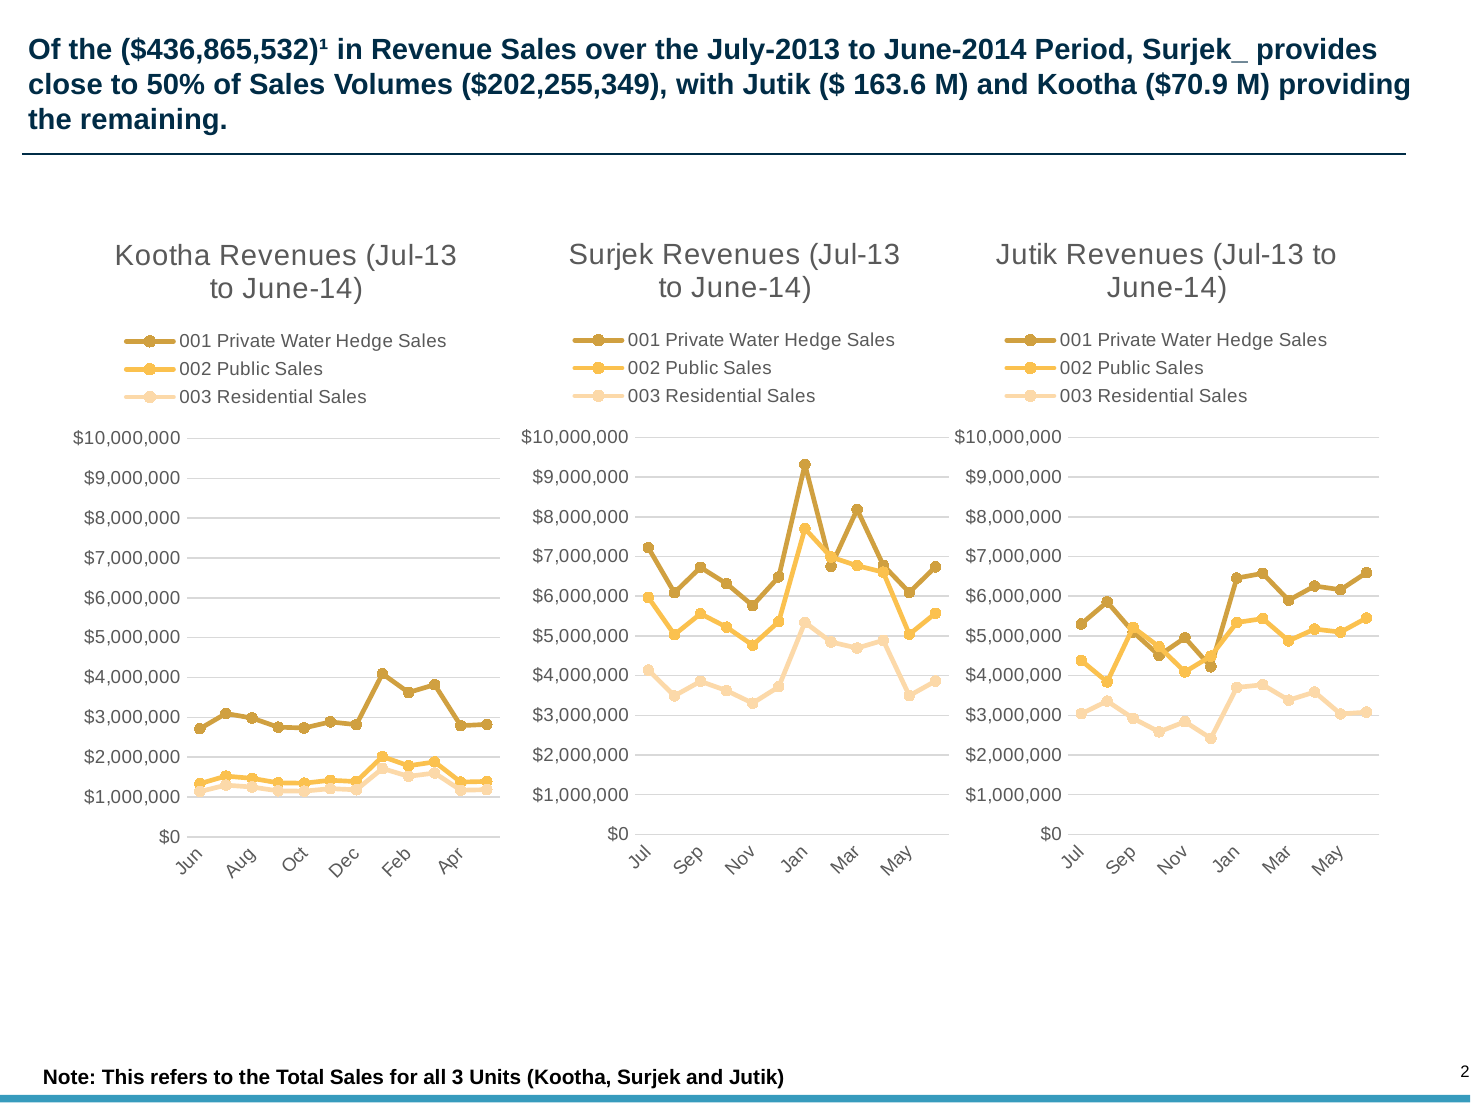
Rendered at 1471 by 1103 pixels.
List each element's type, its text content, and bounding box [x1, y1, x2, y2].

text_box Note: This refers to the Total Sales for all 3 Units (Kootha, Surjek and Jutik) [28, 1056, 1425, 1097]
chart [512, 207, 1389, 896]
chart [63, 208, 510, 897]
title Of the ($436,865,532)¹ in Revenue Sales over the July-2013 to June-2014 Period, Surjek_ provides close to 50% of Sales Volumes ($202,255,349), with Jutik ($ 163.6 M) and Kootha ($70.9 M) providing the remaining. [28, 30, 1462, 137]
